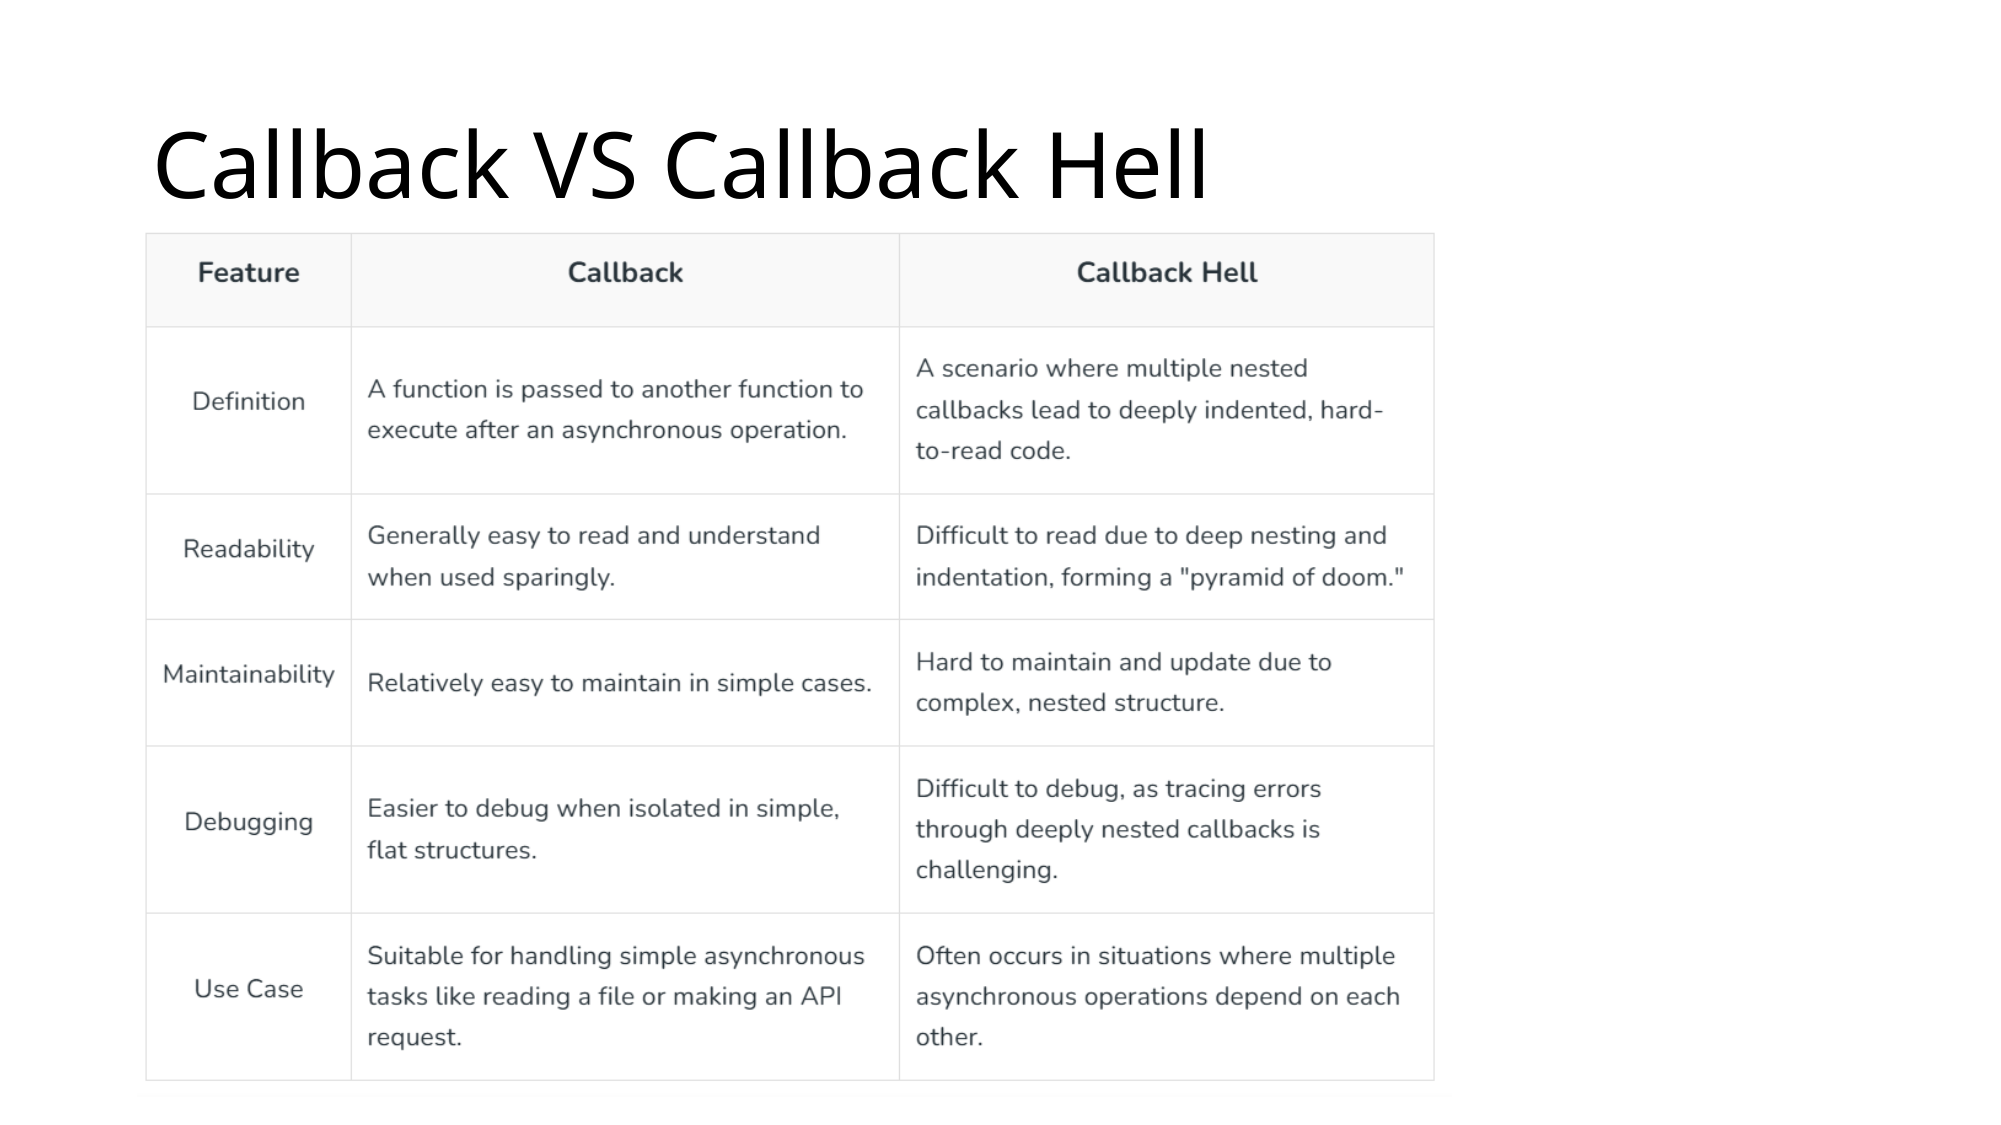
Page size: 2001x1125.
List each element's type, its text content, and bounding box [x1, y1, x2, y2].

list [137, 228, 1452, 1097]
title Callback VS Callback Hell [137, 59, 1863, 278]
